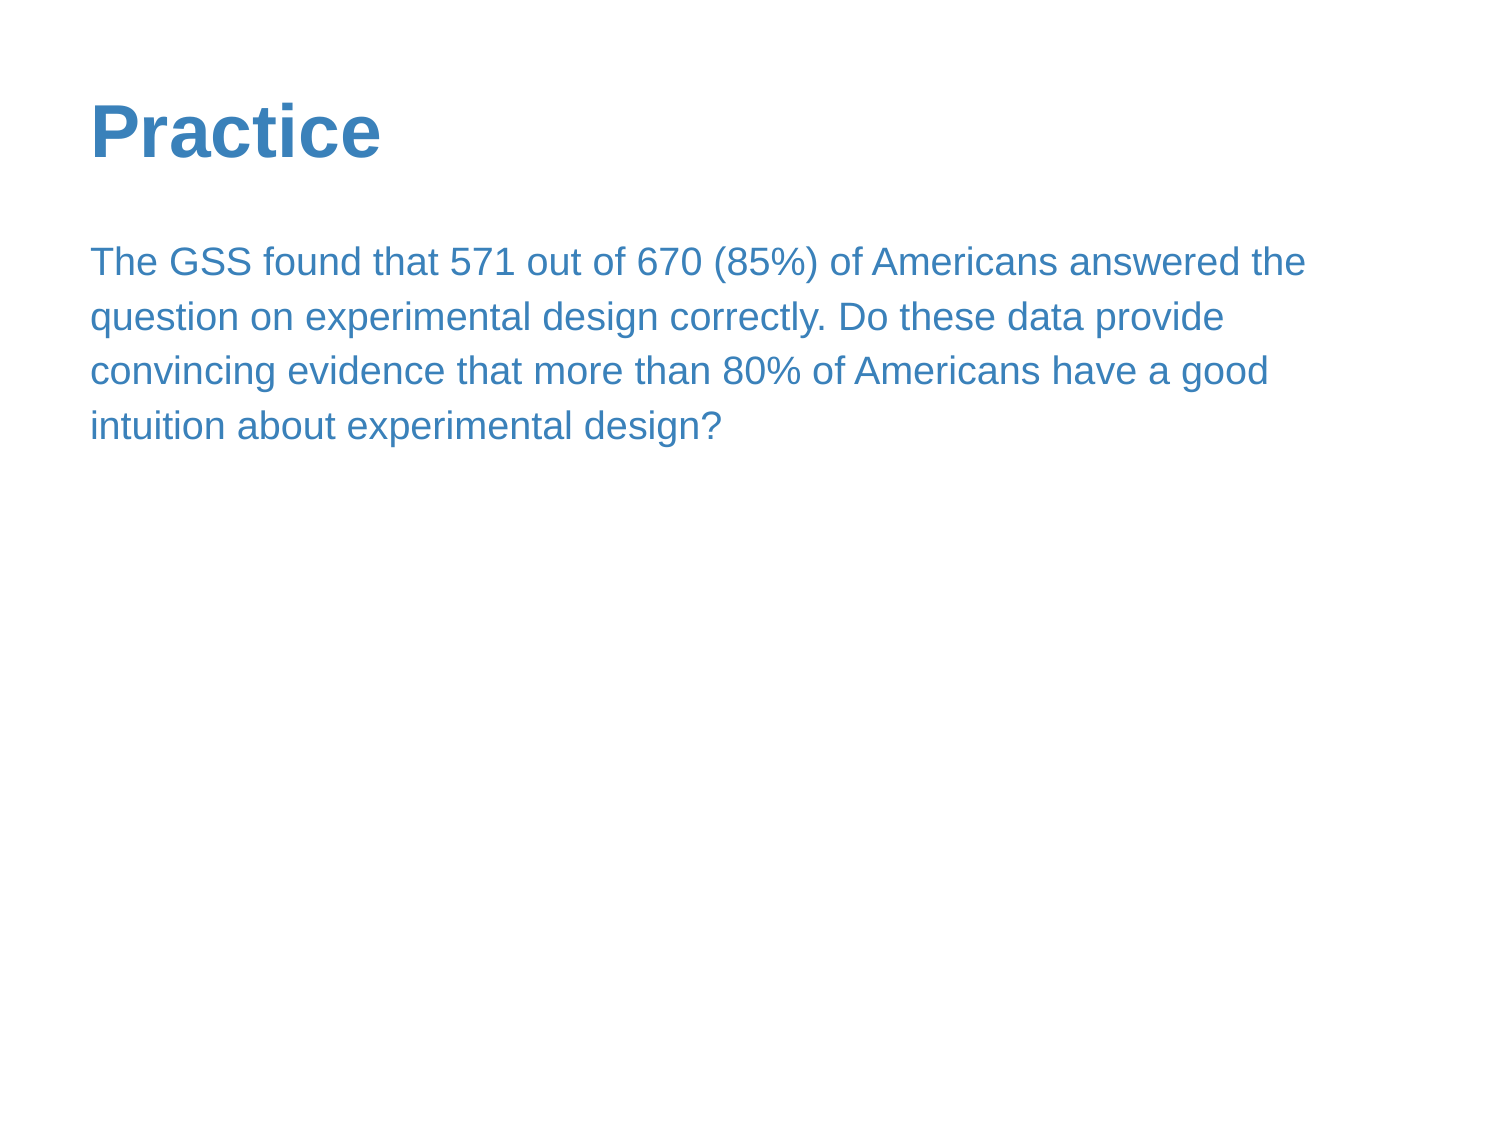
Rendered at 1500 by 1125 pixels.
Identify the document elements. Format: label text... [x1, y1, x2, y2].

title Practice [75, 0, 1425, 188]
list The GSS found that 571 out of 670 (85%) of Americans answered the question on experimental design correctly. Do these data provide convincing evidence that more than 80% of Americans have a good intuition about experimental design? [75, 214, 1359, 435]
